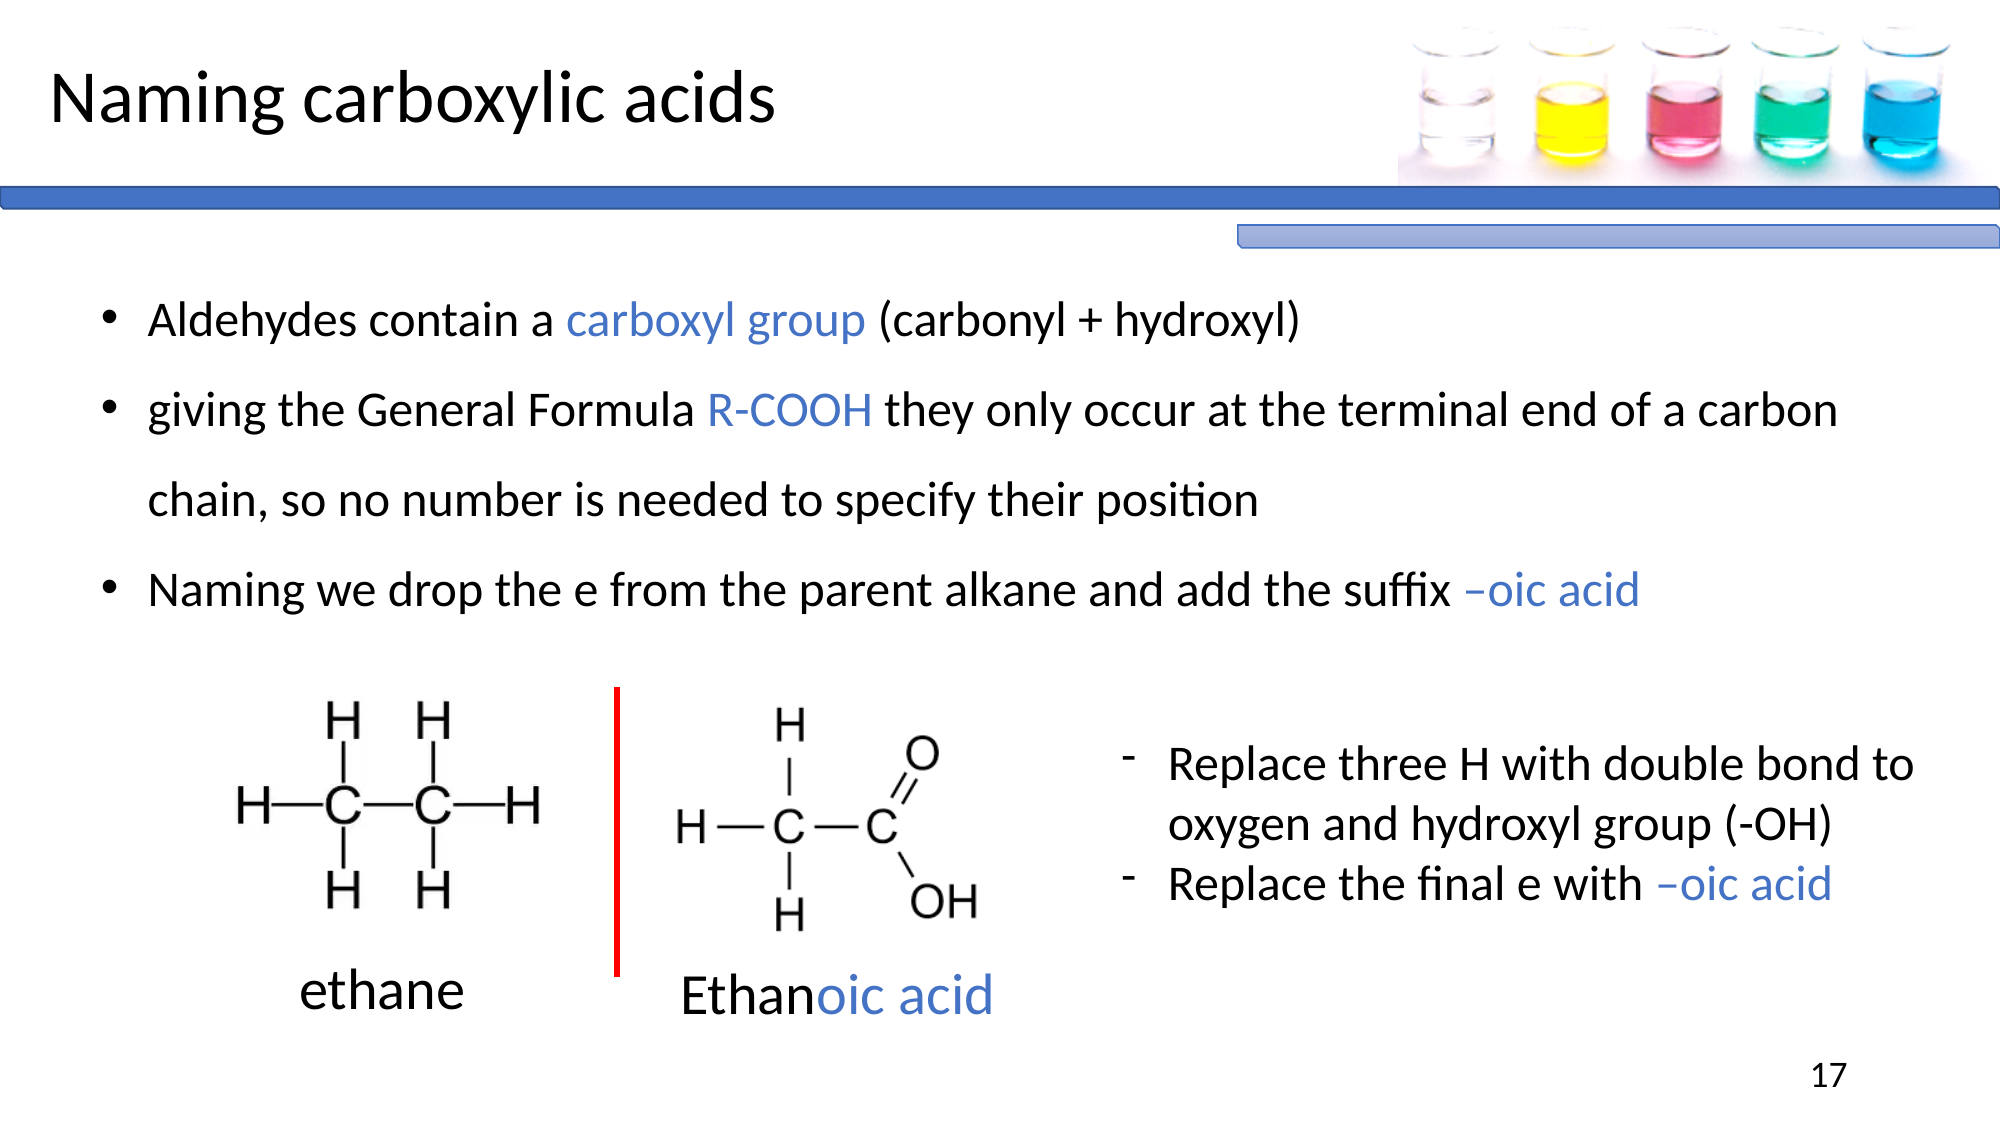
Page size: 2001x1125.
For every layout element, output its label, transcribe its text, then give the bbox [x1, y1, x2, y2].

picture [223, 686, 554, 923]
text_box ethane [284, 943, 504, 1029]
slide_number ‹#› [1412, 1042, 1863, 1103]
picture [1397, 0, 2000, 188]
text_box Naming carboxylic acids [34, 40, 1324, 146]
picture [664, 698, 989, 941]
text_box [0, 186, 2000, 209]
text_box Aldehydes contain a carboxyl group (carbonyl + hydroxyl) giving the General Formula R-COOH they only occur at the terminal end of a carbon chain, so no number is needed to specify their position Naming we drop the e from the parent alkane and add the suffix –oic acid [85, 249, 1888, 715]
text_box Ethanoic acid [665, 948, 1029, 1034]
text_box [1237, 224, 2000, 248]
text_box Replace three H with double bond to oxygen and hydroxyl group (-OH) Replace the final e with –oic acid [1106, 722, 2000, 918]
